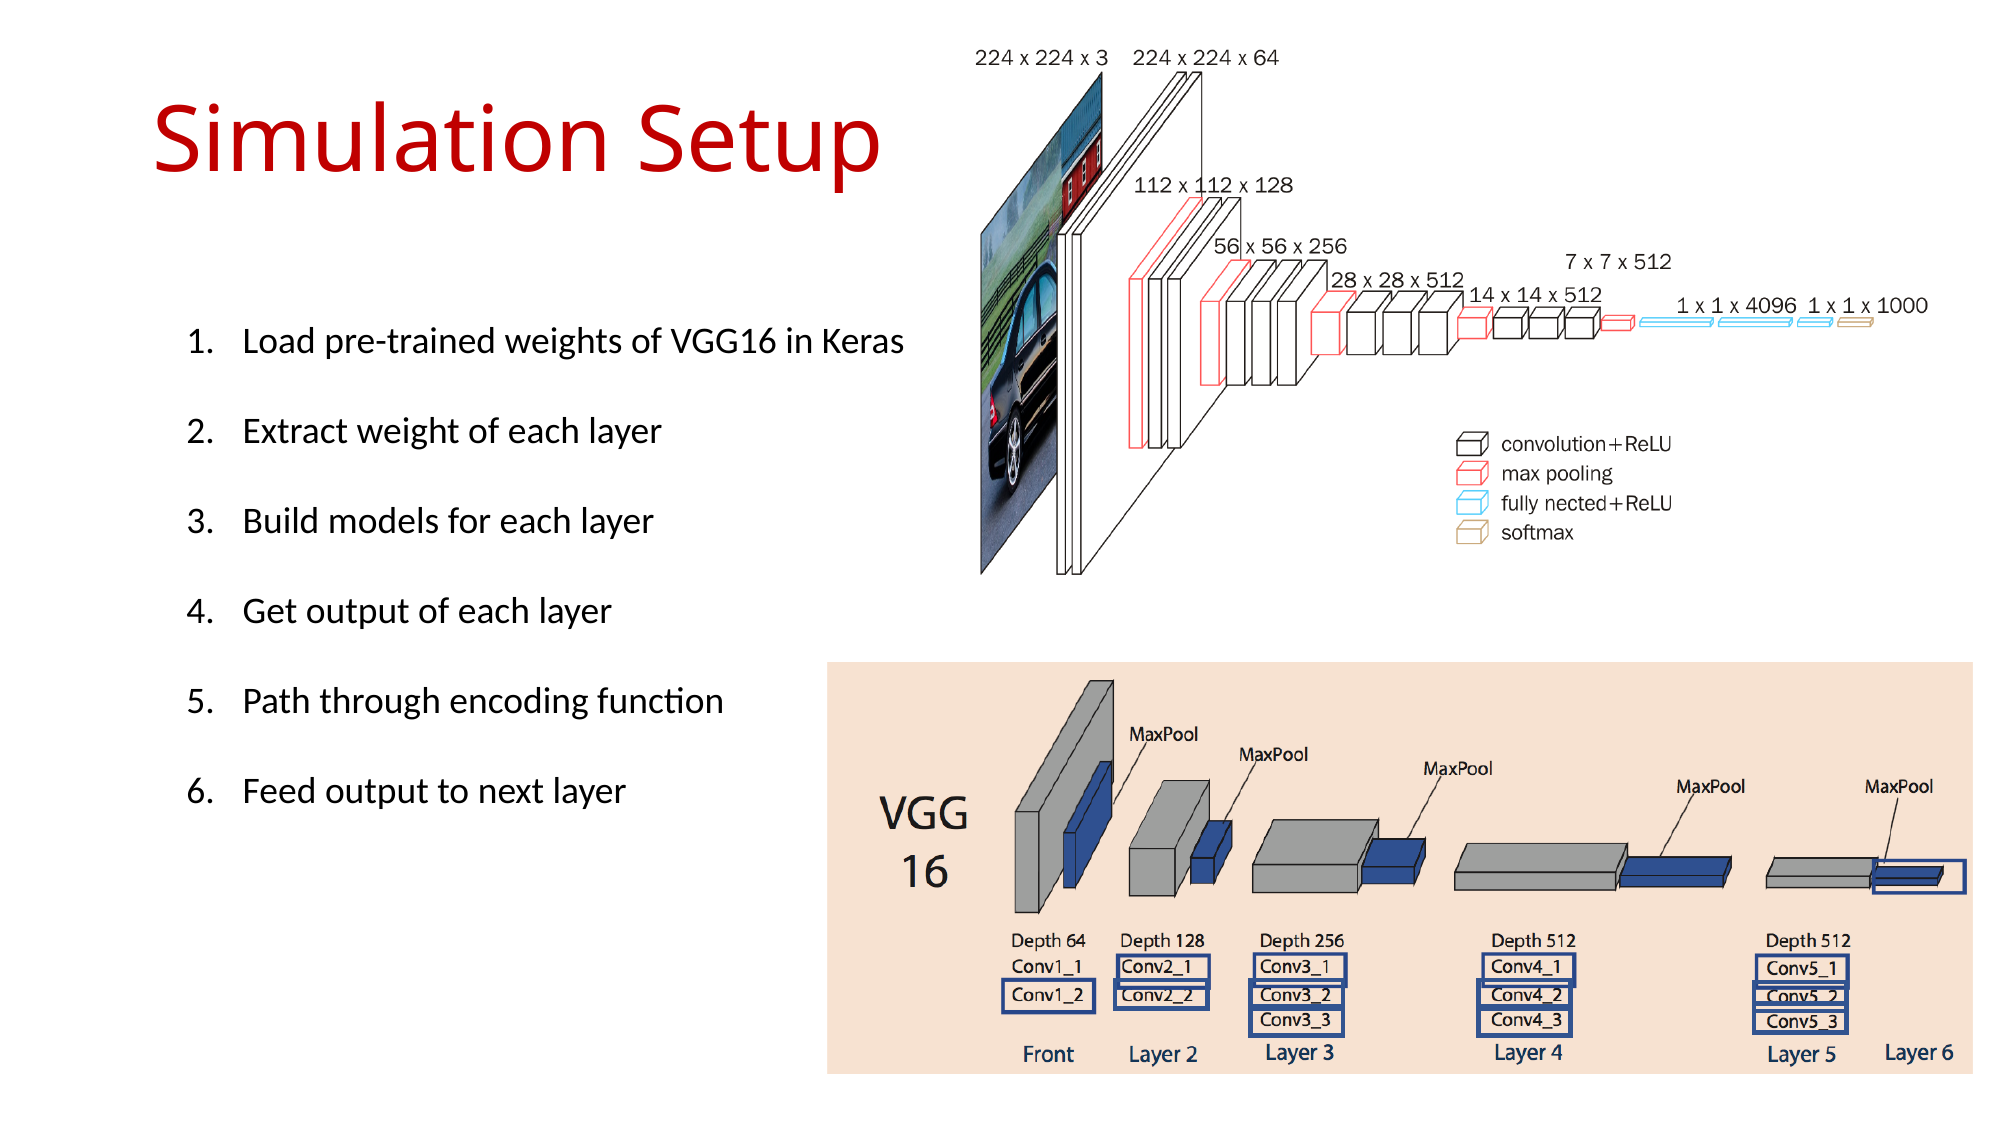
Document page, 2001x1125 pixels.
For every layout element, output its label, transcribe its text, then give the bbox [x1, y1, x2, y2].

picture [956, 27, 1944, 590]
text_box Load pre-trained weights of VGG16 in Keras Extract weight of each layer Build models for each layer Get output of each layer Path through encoding function Feed output to next layer [171, 308, 1172, 819]
title Simulation Setup [137, 32, 956, 251]
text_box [809, 648, 1985, 1087]
